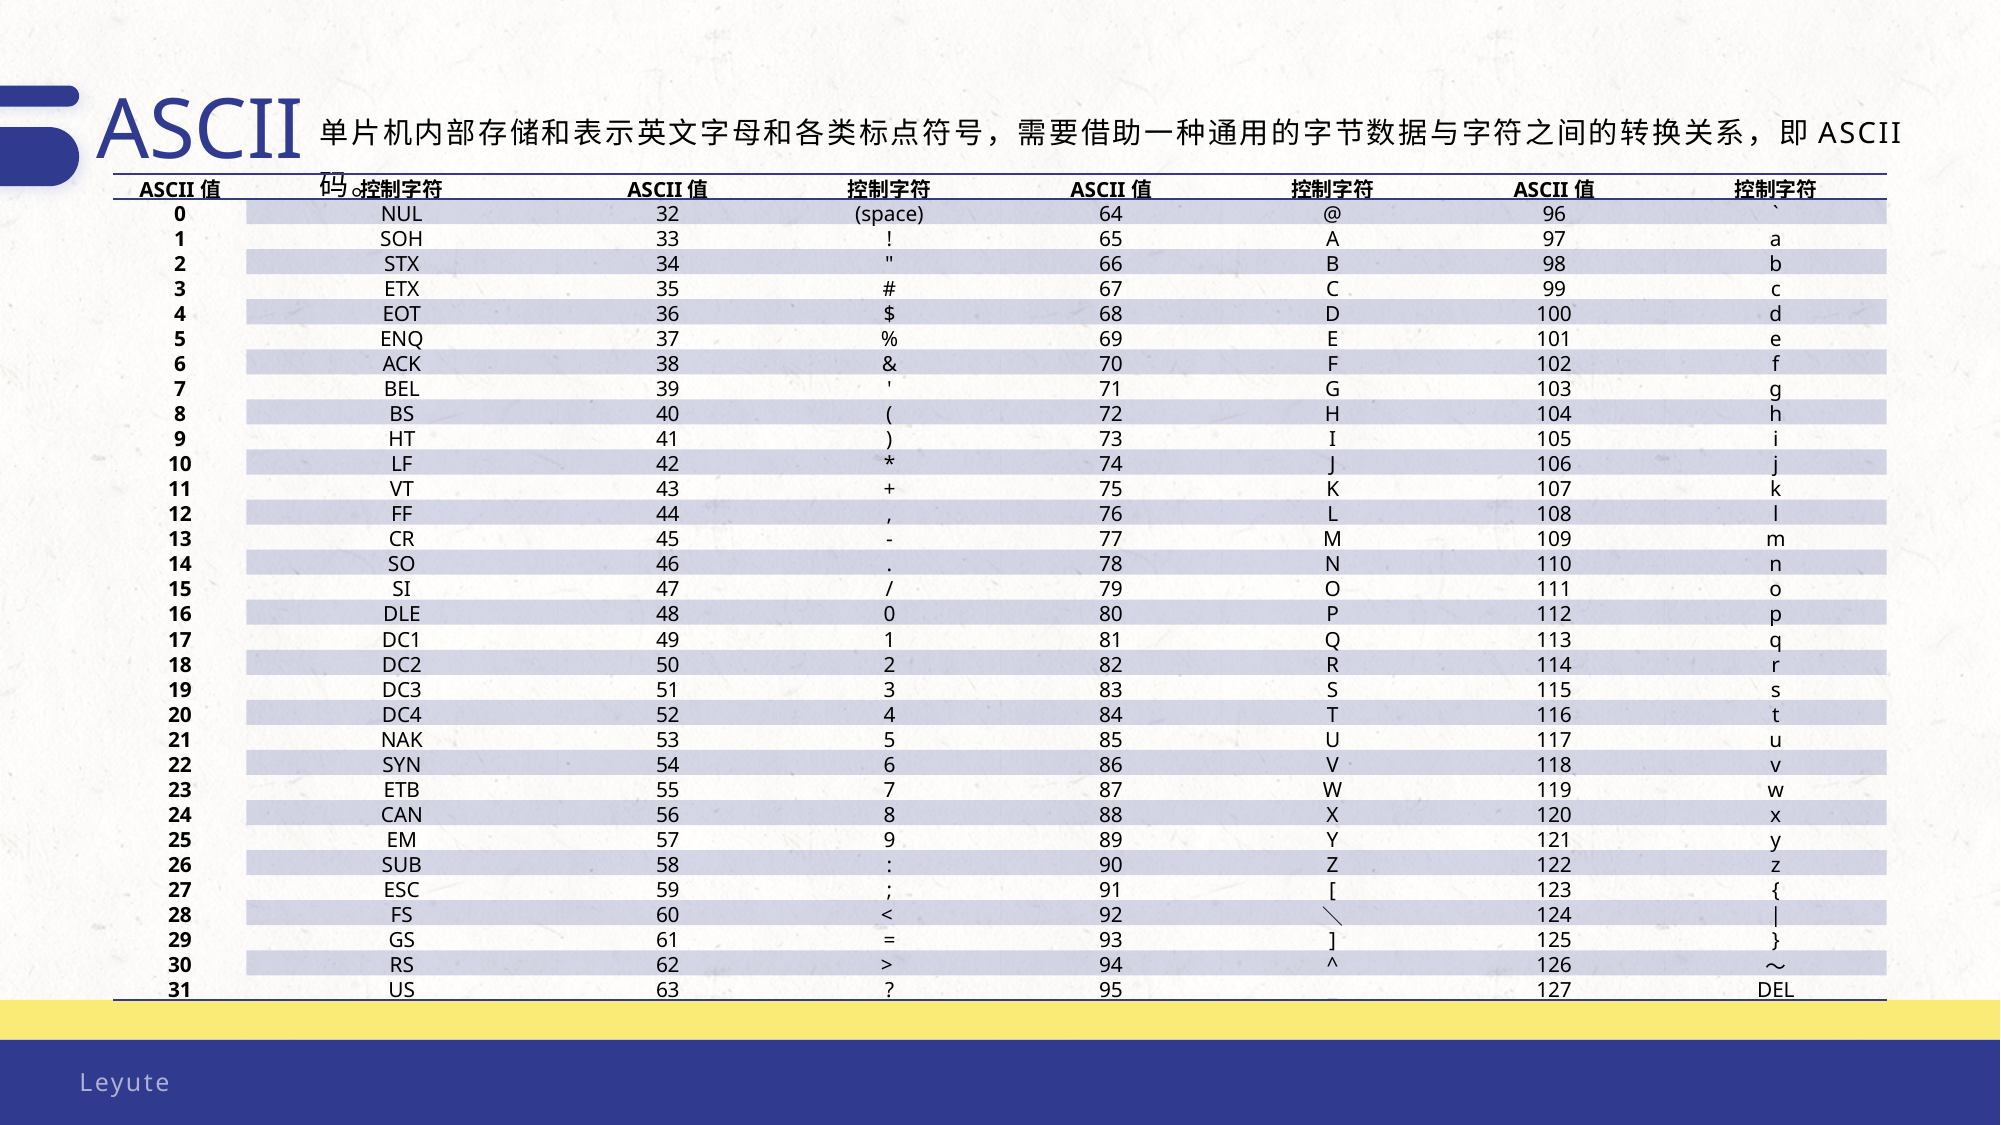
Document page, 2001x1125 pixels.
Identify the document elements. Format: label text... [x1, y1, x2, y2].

table_cell 123 [1443, 875, 1665, 900]
table_cell 92 [1000, 900, 1222, 925]
table_cell 124 [1443, 900, 1665, 925]
table_cell D [1222, 299, 1443, 324]
table_cell ^ [1222, 950, 1443, 975]
table_header 控制字符 [779, 175, 1000, 198]
table_cell 7 [779, 775, 1000, 800]
table_cell 96 [1443, 200, 1665, 224]
table_cell @ [1222, 200, 1443, 224]
table_cell 104 [1443, 399, 1665, 424]
table_cell 24 [113, 800, 246, 825]
table_cell 9 [113, 424, 246, 449]
table_cell B [1222, 249, 1443, 274]
table_cell 61 [557, 925, 779, 950]
table_cell 79 [1000, 575, 1222, 600]
table_cell L [1222, 500, 1443, 525]
table_cell I [1222, 424, 1443, 449]
table_cell 30 [113, 950, 246, 975]
table_cell , [779, 500, 1000, 525]
table_cell 98 [1443, 249, 1665, 274]
table_cell 90 [1000, 850, 1222, 875]
picture [0, 0, 2001, 1125]
table_cell r [1665, 650, 1887, 675]
table_cell 21 [113, 725, 246, 750]
table_cell 59 [557, 875, 779, 900]
table_cell 44 [557, 500, 779, 525]
table_cell ] [1222, 925, 1443, 950]
table_cell ETB [246, 775, 557, 800]
table_cell 114 [1443, 650, 1665, 675]
table_cell 82 [1000, 650, 1222, 675]
table_cell BEL [246, 374, 557, 399]
table_cell Z [1222, 850, 1443, 875]
table_cell ENQ [246, 324, 557, 349]
table_cell o [1665, 575, 1887, 600]
table_cell 37 [557, 324, 779, 349]
table_cell 67 [1000, 274, 1222, 299]
table_cell z [1665, 850, 1887, 875]
table_cell 53 [557, 725, 779, 750]
table_cell 106 [1443, 449, 1665, 475]
table_cell 60 [557, 900, 779, 925]
table_cell f [1665, 349, 1887, 374]
table_cell 58 [557, 850, 779, 875]
table_cell ESC [246, 875, 557, 900]
table_cell 84 [1000, 700, 1222, 725]
table_cell 122 [1443, 850, 1665, 875]
table_cell 64 [1000, 200, 1222, 224]
table_cell J [1222, 449, 1443, 475]
table_cell . [779, 550, 1000, 575]
table_cell 39 [557, 374, 779, 399]
table_cell 8 [113, 399, 246, 424]
table_cell " [779, 249, 1000, 274]
table_cell US [246, 975, 557, 999]
table_cell 43 [557, 475, 779, 500]
table_cell SO [246, 550, 557, 575]
table_cell 111 [1443, 575, 1665, 600]
table_cell 20 [113, 700, 246, 725]
table_cell 93 [1000, 925, 1222, 950]
table_cell k [1665, 475, 1887, 500]
table_cell ' [779, 374, 1000, 399]
table_cell 9 [779, 825, 1000, 850]
table_cell 62 [557, 950, 779, 975]
table_cell 118 [1443, 750, 1665, 775]
table_cell U [1222, 725, 1443, 750]
text_box 单片机内部存储和表示英文字母和各类标点符号，需要借助一种通用的字节数据与字符之间的转换关系，即ASCII码。 [305, 89, 1940, 209]
table_cell 45 [557, 525, 779, 550]
table_cell A [1222, 224, 1443, 249]
table_cell % [779, 324, 1000, 349]
table_cell 17 [113, 625, 246, 650]
table_cell / [779, 575, 1000, 600]
table_cell 18 [113, 650, 246, 675]
table_cell y [1665, 825, 1887, 850]
table_cell ～ [1665, 950, 1887, 975]
table_cell DEL [1665, 975, 1887, 999]
table_cell 100 [1443, 299, 1665, 324]
table_cell DC2 [246, 650, 557, 675]
table_cell ACK [246, 349, 557, 374]
table_cell E [1222, 324, 1443, 349]
table_cell (space) [779, 200, 1000, 224]
table_cell 75 [1000, 475, 1222, 500]
table_cell 57 [557, 825, 779, 850]
table_cell 3 [113, 274, 246, 299]
table_cell < [779, 900, 1000, 925]
table_cell 35 [557, 274, 779, 299]
table_cell C [1222, 274, 1443, 299]
table_cell 81 [1000, 625, 1222, 650]
table_cell n [1665, 550, 1887, 575]
table_cell 71 [1000, 374, 1222, 399]
table_cell M [1222, 525, 1443, 550]
table_cell * [779, 449, 1000, 475]
table_cell 110 [1443, 550, 1665, 575]
table_cell p [1665, 600, 1887, 625]
table_cell 89 [1000, 825, 1222, 850]
table_cell 28 [113, 900, 246, 925]
table_cell 22 [113, 750, 246, 775]
table_cell 107 [1443, 475, 1665, 500]
table_cell S [1222, 675, 1443, 700]
table_cell 4 [113, 299, 246, 324]
table_cell ETX [246, 274, 557, 299]
table_cell 77 [1000, 525, 1222, 550]
table_cell w [1665, 775, 1887, 800]
table_cell 2 [779, 650, 1000, 675]
table_cell g [1665, 374, 1887, 399]
table_cell 1 [779, 625, 1000, 650]
table_cell EM [246, 825, 557, 850]
table_cell 74 [1000, 449, 1222, 475]
table_cell 38 [557, 349, 779, 374]
table_cell q [1665, 625, 1887, 650]
table_cell ! [779, 224, 1000, 249]
table_cell FF [246, 500, 557, 525]
table_cell 127 [1443, 975, 1665, 999]
table_cell - [779, 525, 1000, 550]
table_cell 97 [1443, 224, 1665, 249]
table_cell 73 [1000, 424, 1222, 449]
table_header ASCII值 [1000, 175, 1222, 198]
table_cell 52 [557, 700, 779, 725]
table_cell 13 [113, 525, 246, 550]
table_cell 27 [113, 875, 246, 900]
table_cell 25 [113, 825, 246, 850]
table_cell c [1665, 274, 1887, 299]
table_cell O [1222, 575, 1443, 600]
table_cell | [1665, 900, 1887, 925]
table_cell Y [1222, 825, 1443, 850]
table_cell d [1665, 299, 1887, 324]
table_cell ( [779, 399, 1000, 424]
table_cell 80 [1000, 600, 1222, 625]
table_cell 26 [113, 850, 246, 875]
table_cell t [1665, 700, 1887, 725]
table_cell 117 [1443, 725, 1665, 750]
table_cell 88 [1000, 800, 1222, 825]
table_cell ; [779, 875, 1000, 900]
table_cell [ [1222, 875, 1443, 900]
table_cell 108 [1443, 500, 1665, 525]
table_cell 1 [113, 224, 246, 249]
table_cell 29 [113, 925, 246, 950]
table_cell 48 [557, 600, 779, 625]
table_cell 103 [1443, 374, 1665, 399]
table_cell VT [246, 475, 557, 500]
table_cell 33 [557, 224, 779, 249]
table_cell 40 [557, 399, 779, 424]
table_cell 15 [113, 575, 246, 600]
table_cell DC1 [246, 625, 557, 650]
table_cell 19 [113, 675, 246, 700]
table_header 控制字符 [246, 175, 557, 198]
table_cell { [1665, 875, 1887, 900]
table_cell H [1222, 399, 1443, 424]
table_cell SI [246, 575, 557, 600]
table_cell 121 [1443, 825, 1665, 850]
table_cell l [1665, 500, 1887, 525]
table_cell NUL [246, 200, 557, 224]
table_cell 76 [1000, 500, 1222, 525]
table_cell 0 [113, 200, 246, 224]
table_cell P [1222, 600, 1443, 625]
table_cell 112 [1443, 600, 1665, 625]
table_cell 32 [557, 200, 779, 224]
table_cell RS [246, 950, 557, 975]
table_cell 10 [113, 449, 246, 475]
table_cell 94 [1000, 950, 1222, 975]
table_cell 54 [557, 750, 779, 775]
table_cell i [1665, 424, 1887, 449]
table_cell FS [246, 900, 557, 925]
table_cell 56 [557, 800, 779, 825]
table_cell 11 [113, 475, 246, 500]
table_cell 49 [557, 625, 779, 650]
table_cell X [1222, 800, 1443, 825]
table_cell > [779, 950, 1000, 975]
table_cell 68 [1000, 299, 1222, 324]
table_cell 3 [779, 675, 1000, 700]
table_cell 116 [1443, 700, 1665, 725]
table_cell 115 [1443, 675, 1665, 700]
table_cell 34 [557, 249, 779, 274]
table_cell DLE [246, 600, 557, 625]
table_cell m [1665, 525, 1887, 550]
table_cell 42 [557, 449, 779, 475]
table_cell 69 [1000, 324, 1222, 349]
table_cell } [1665, 925, 1887, 950]
text_box ASCII [81, 67, 320, 183]
table_cell h [1665, 399, 1887, 424]
table_cell 5 [113, 324, 246, 349]
table_cell 65 [1000, 224, 1222, 249]
table_cell e [1665, 324, 1887, 349]
table_cell 70 [1000, 349, 1222, 374]
table_cell 101 [1443, 324, 1665, 349]
table_cell 55 [557, 775, 779, 800]
table_cell V [1222, 750, 1443, 775]
table_header 控制字符 [1222, 175, 1443, 198]
table_cell _ [1222, 975, 1443, 999]
table_cell 102 [1443, 349, 1665, 374]
table_cell + [779, 475, 1000, 500]
table_cell 5 [779, 725, 1000, 750]
table_cell 126 [1443, 950, 1665, 975]
table_cell a [1665, 224, 1887, 249]
table_cell 95 [1000, 975, 1222, 999]
table_cell x [1665, 800, 1887, 825]
table_cell 16 [113, 600, 246, 625]
table_cell b [1665, 249, 1887, 274]
table_cell u [1665, 725, 1887, 750]
table_cell G [1222, 374, 1443, 399]
table_cell ＼ [1222, 900, 1443, 925]
table_cell W [1222, 775, 1443, 800]
table_cell 6 [113, 349, 246, 374]
table_cell SUB [246, 850, 557, 875]
table_cell LF [246, 449, 557, 475]
table_cell F [1222, 349, 1443, 374]
table_cell K [1222, 475, 1443, 500]
table_cell STX [246, 249, 557, 274]
table_cell 50 [557, 650, 779, 675]
table_cell 4 [779, 700, 1000, 725]
table_cell T [1222, 700, 1443, 725]
table_cell 113 [1443, 625, 1665, 650]
table_cell 12 [113, 500, 246, 525]
table_cell 91 [1000, 875, 1222, 900]
table_cell 86 [1000, 750, 1222, 775]
table_cell 7 [113, 374, 246, 399]
table_cell 66 [1000, 249, 1222, 274]
table_cell 51 [557, 675, 779, 700]
table_header ASCII值 [113, 175, 246, 198]
table_cell = [779, 925, 1000, 950]
table_cell 2 [113, 249, 246, 274]
table_cell CR [246, 525, 557, 550]
table_cell s [1665, 675, 1887, 700]
table_cell 41 [557, 424, 779, 449]
table_header ASCII值 [557, 175, 779, 198]
table_cell 85 [1000, 725, 1222, 750]
table_cell BS [246, 399, 557, 424]
table_cell 72 [1000, 399, 1222, 424]
table_cell DC3 [246, 675, 557, 700]
table_cell 119 [1443, 775, 1665, 800]
table_cell ? [779, 975, 1000, 999]
table_cell v [1665, 750, 1887, 775]
table_cell 36 [557, 299, 779, 324]
table_cell 14 [113, 550, 246, 575]
table_cell 31 [113, 975, 246, 999]
table_cell ) [779, 424, 1000, 449]
table_cell 109 [1443, 525, 1665, 550]
table_cell 63 [557, 975, 779, 999]
table_cell GS [246, 925, 557, 950]
table_cell HT [246, 424, 557, 449]
table_cell Q [1222, 625, 1443, 650]
table_cell 8 [779, 800, 1000, 825]
table_cell 99 [1443, 274, 1665, 299]
table_cell j [1665, 449, 1887, 475]
table_cell 120 [1443, 800, 1665, 825]
table_cell $ [779, 299, 1000, 324]
table_cell : [779, 850, 1000, 875]
table_cell R [1222, 650, 1443, 675]
table_cell 105 [1443, 424, 1665, 449]
table_cell 87 [1000, 775, 1222, 800]
table_cell 6 [779, 750, 1000, 775]
table_cell CAN [246, 800, 557, 825]
table_header ASCII值 [1443, 175, 1665, 198]
table_header 控制字符 [1665, 175, 1887, 198]
table_cell 78 [1000, 550, 1222, 575]
table_cell 125 [1443, 925, 1665, 950]
table_cell N [1222, 550, 1443, 575]
table_cell 23 [113, 775, 246, 800]
table_cell SOH [246, 224, 557, 249]
table_cell NAK [246, 725, 557, 750]
table_cell DC4 [246, 700, 557, 725]
table_cell ` [1665, 200, 1887, 224]
table_cell 0 [779, 600, 1000, 625]
table_cell EOT [246, 299, 557, 324]
table_cell & [779, 349, 1000, 374]
table_cell 83 [1000, 675, 1222, 700]
table_cell # [779, 274, 1000, 299]
table_cell SYN [246, 750, 557, 775]
table_cell 47 [557, 575, 779, 600]
table_cell 46 [557, 550, 779, 575]
